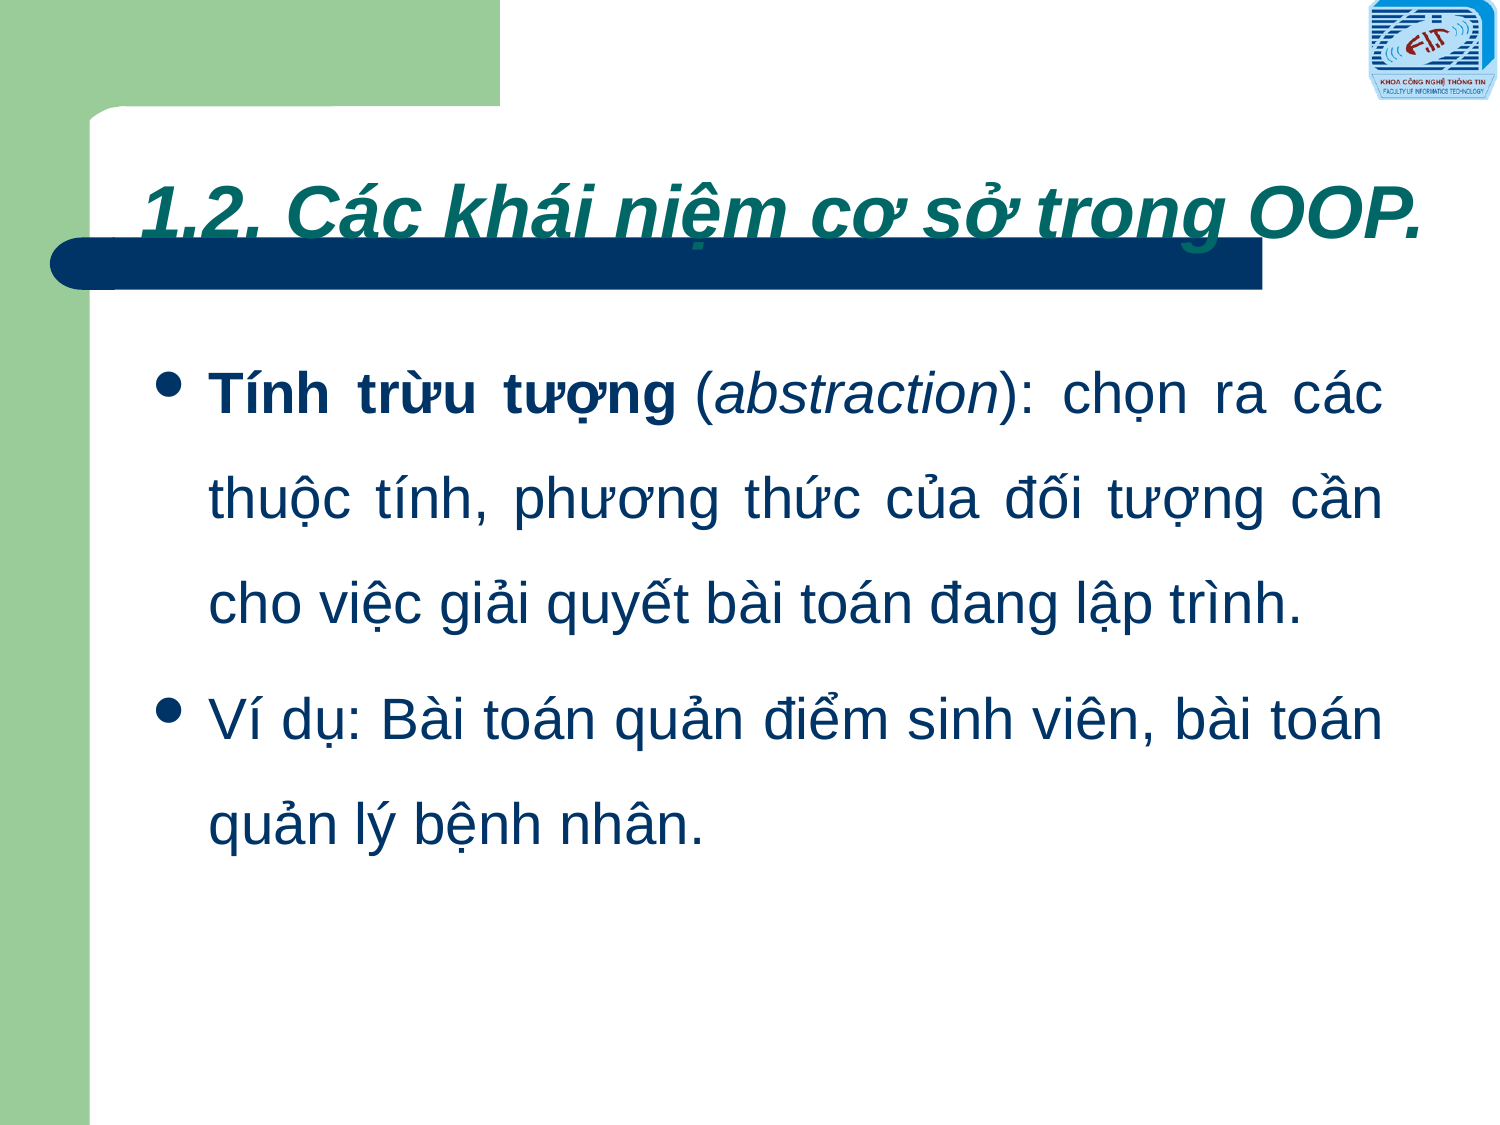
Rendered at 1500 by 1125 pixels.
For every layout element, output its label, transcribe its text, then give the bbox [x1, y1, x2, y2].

title 1.2. Các khái niệm cơ sở trong OOP. [125, 125, 1488, 263]
list Tính trừu tượng (abstraction): chọn ra các thuộc tính, phương thức của đối tượng cần cho việc giải quyết bài toán đang lập trình. Ví dụ: Bài toán quản điểm sinh viên, bài toán quản lý bệnh nhân. [137, 312, 1400, 1088]
picture [1368, 0, 1498, 100]
